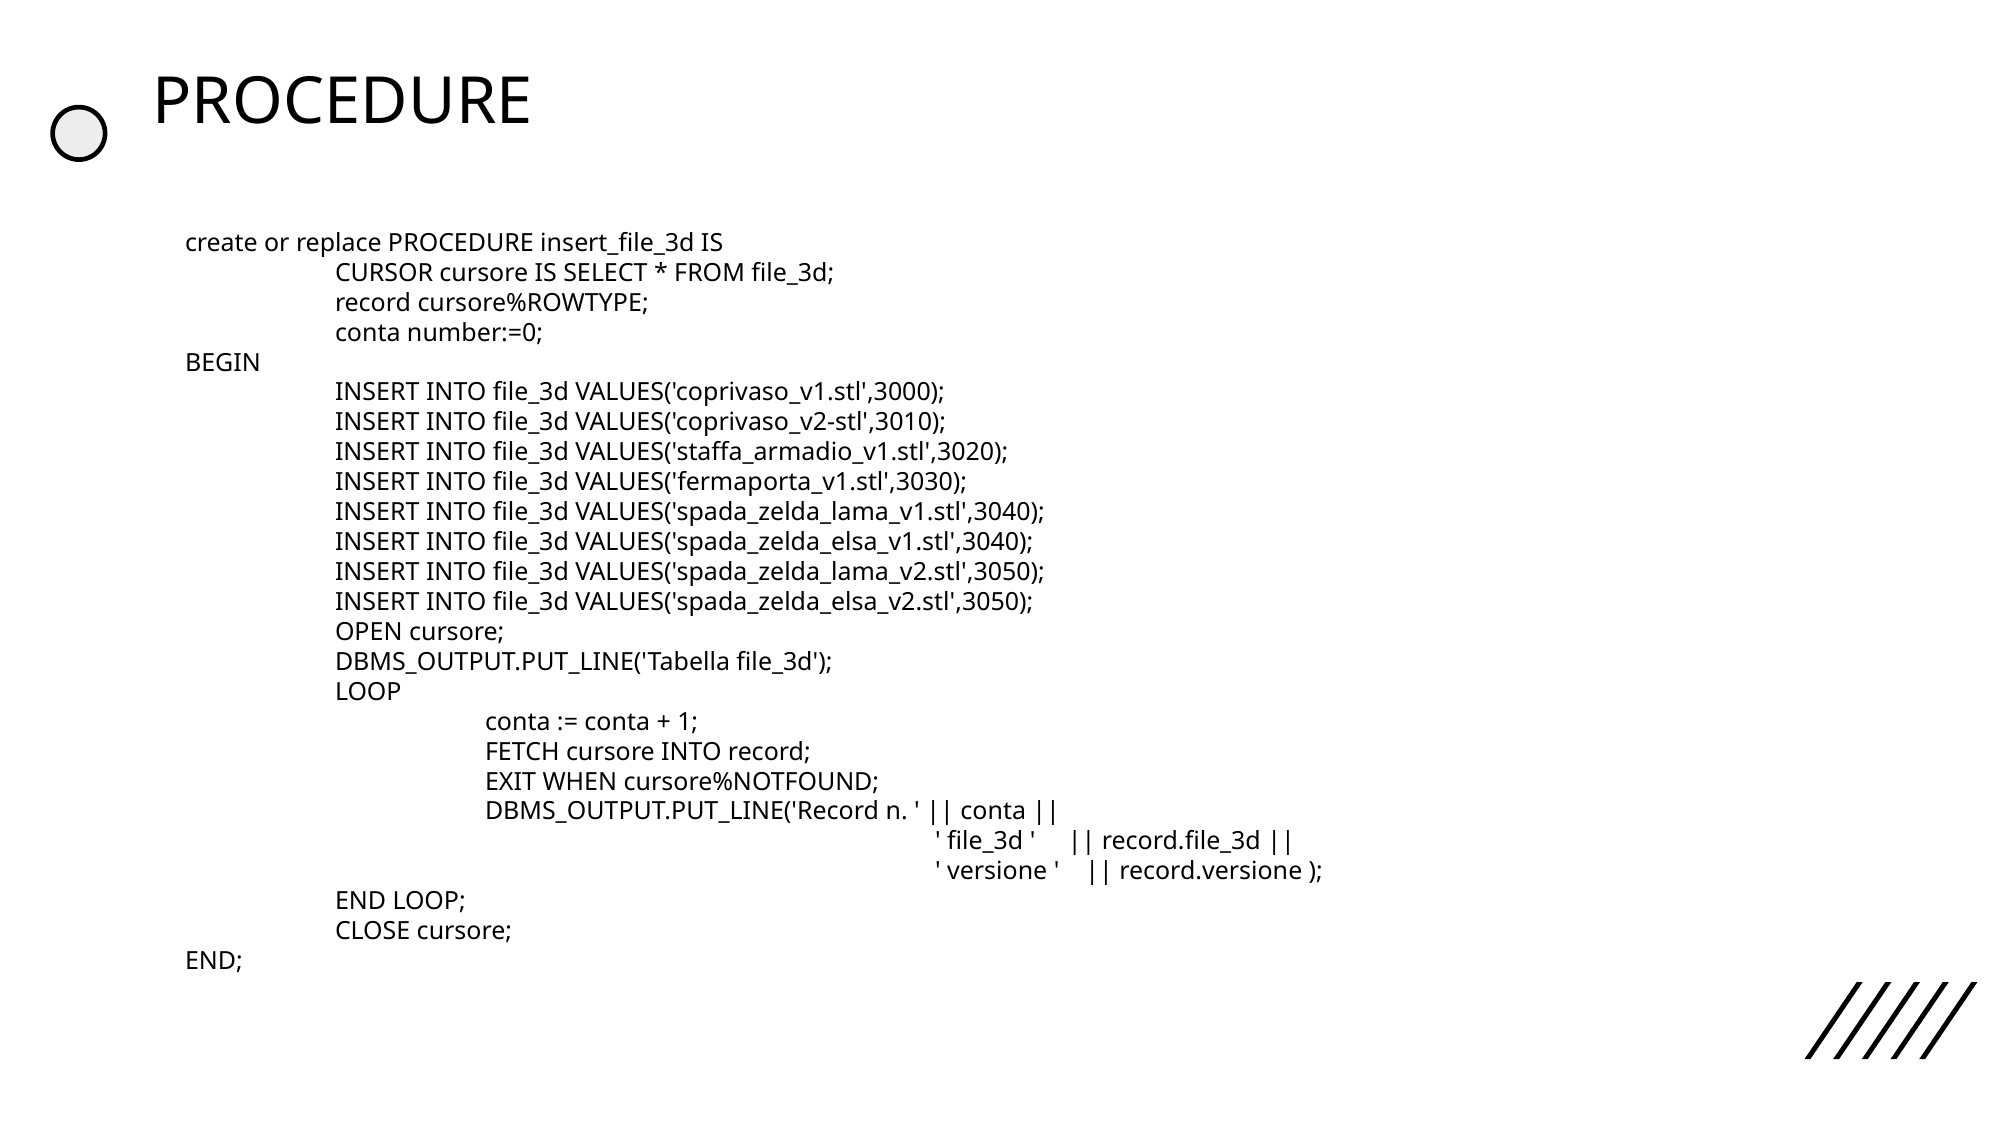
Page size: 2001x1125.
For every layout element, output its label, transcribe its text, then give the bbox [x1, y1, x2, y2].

text_box create or replace PROCEDURE insert_file_3d IS CURSOR cursore IS SELECT * FROM file_3d; record cursore%ROWTYPE; conta number:=0; BEGIN INSERT INTO file_3d VALUES('coprivaso_v1.stl',3000); INSERT INTO file_3d VALUES('coprivaso_v2-stl',3010); INSERT INTO file_3d VALUES('staffa_armadio_v1.stl',3020); INSERT INTO file_3d VALUES('fermaporta_v1.stl',3030); INSERT INTO file_3d VALUES('spada_zelda_lama_v1.stl',3040); INSERT INTO file_3d VALUES('spada_zelda_elsa_v1.stl',3040); INSERT INTO file_3d VALUES('spada_zelda_lama_v2.stl',3050); INSERT INTO file_3d VALUES('spada_zelda_elsa_v2.stl',3050); OPEN cursore; DBMS_OUTPUT.PUT_LINE('Tabella file_3d'); LOOP conta := conta + 1; FETCH cursore INTO record; EXIT WHEN cursore%NOTFOUND; DBMS_OUTPUT.PUT_LINE('Record n. ' || conta || ' file_3d ' || record.file_3d || ' versione ' || record.versione ); END LOOP; CLOSE cursore; END; [170, 218, 2000, 983]
title PROCEDURE [137, 59, 1863, 146]
